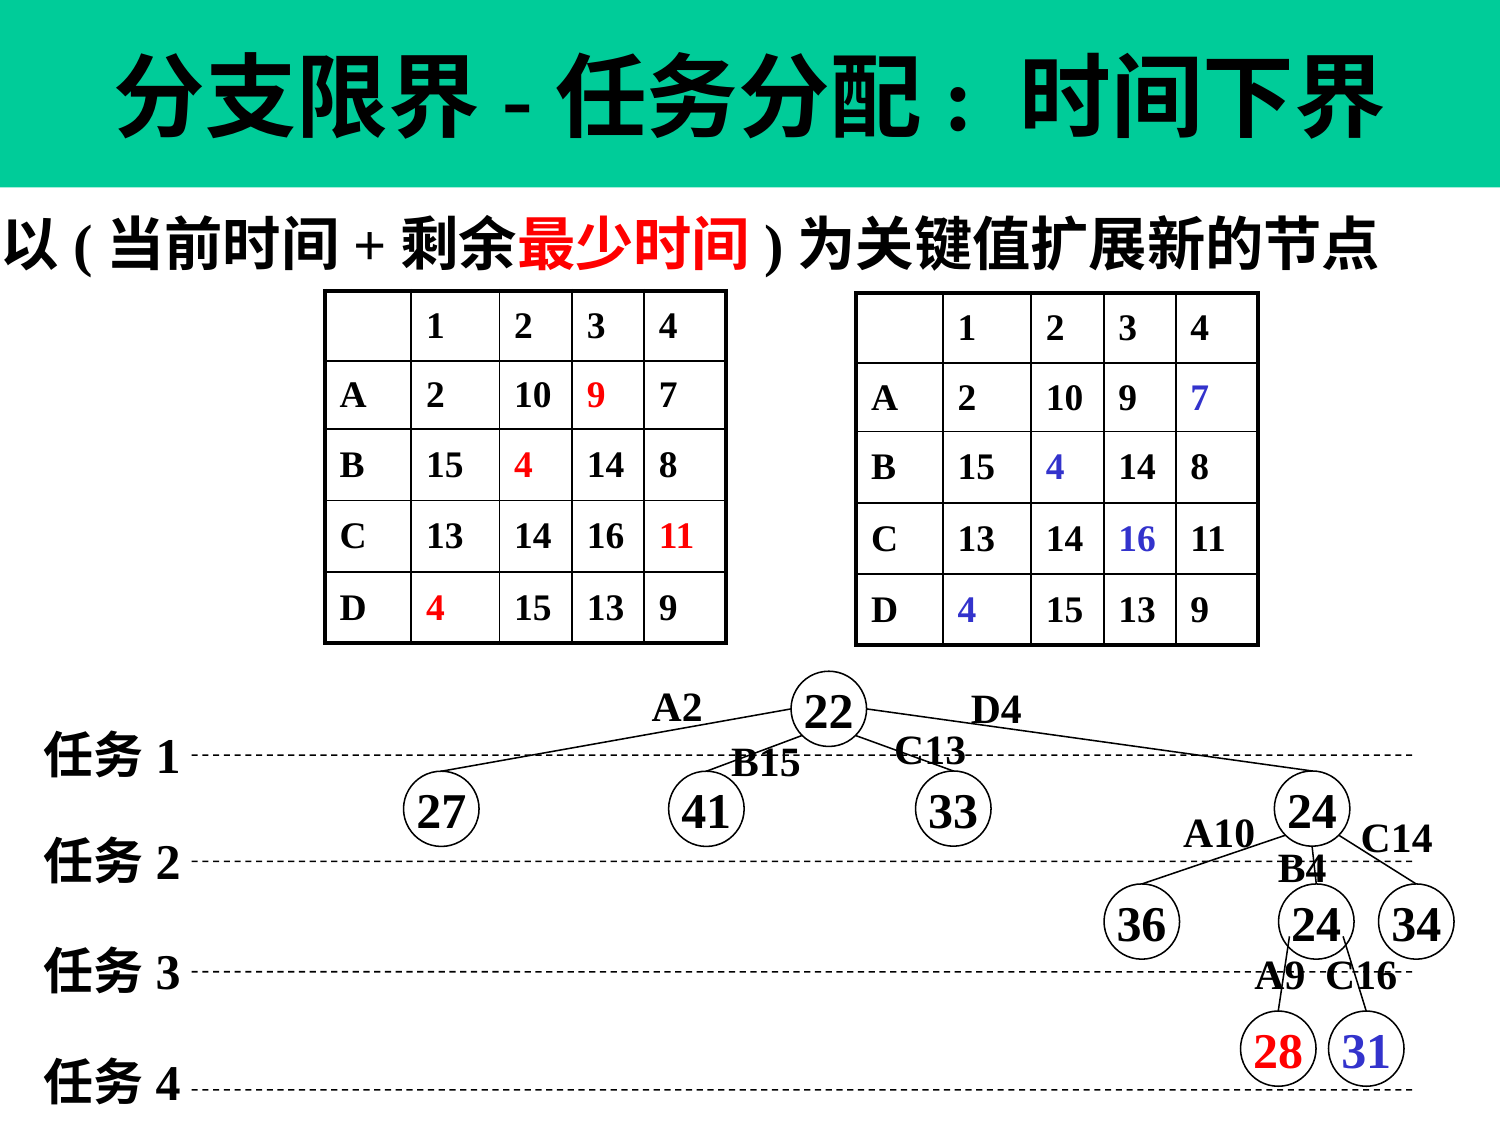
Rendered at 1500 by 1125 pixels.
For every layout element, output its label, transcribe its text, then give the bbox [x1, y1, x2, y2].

table_cell 13 [573, 573, 643, 641]
table_cell 9 [1177, 575, 1256, 643]
text_box A2 [636, 672, 729, 707]
table_cell 13 [944, 504, 1030, 573]
table_cell 10 [500, 362, 571, 428]
text_box 24 [1276, 771, 1348, 796]
table_cell 4 [1032, 432, 1103, 502]
table_cell 7 [645, 362, 724, 428]
table_header 4 [1177, 295, 1256, 362]
table_header [858, 295, 942, 362]
table_cell 7 [1177, 364, 1256, 431]
table_cell 9 [1105, 364, 1175, 431]
text_box 任务2 [28, 821, 208, 897]
table_cell 9 [645, 573, 724, 641]
table_header 3 [1105, 295, 1175, 362]
table_cell C [327, 501, 410, 571]
text_box 任务4 [28, 1042, 208, 1118]
text_box 41 [668, 779, 745, 847]
table_cell 2 [944, 364, 1030, 431]
table_header 1 [944, 295, 1030, 362]
text_box 27 [403, 771, 480, 847]
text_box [866, 708, 1313, 772]
table_cell 4 [412, 573, 499, 641]
title 分支限界-任务分配: 时间下界 [0, 0, 1500, 188]
table_cell 4 [944, 575, 1030, 643]
table_cell C [858, 504, 942, 573]
table_cell 2 [412, 362, 499, 428]
table_header 2 [500, 293, 571, 360]
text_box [706, 735, 803, 772]
table_cell 14 [500, 501, 571, 571]
table_cell 15 [412, 430, 499, 500]
table_cell B [858, 432, 942, 502]
table_header 1 [412, 293, 499, 360]
table_cell 13 [1105, 575, 1175, 643]
table_header [327, 293, 410, 360]
table_header 3 [573, 293, 643, 360]
table_cell 10 [1032, 364, 1103, 431]
text_box D4 [955, 674, 1048, 707]
table_cell 8 [1177, 432, 1256, 502]
table_cell 14 [573, 430, 643, 500]
table_cell A [327, 362, 410, 428]
table_cell D [327, 573, 410, 641]
table_cell B [327, 430, 410, 500]
table_cell A [858, 364, 942, 431]
text_box B15 [716, 727, 827, 793]
table_cell 15 [944, 432, 1030, 502]
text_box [1103, 798, 1459, 960]
table_cell 16 [1105, 504, 1175, 573]
table_header 4 [645, 293, 724, 360]
table_cell 15 [1032, 575, 1103, 643]
table_cell 14 [1105, 432, 1175, 502]
table_cell D [858, 575, 942, 643]
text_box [855, 735, 954, 772]
table_cell 4 [500, 430, 571, 500]
text_box 任务1 [28, 715, 208, 791]
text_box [440, 708, 792, 772]
table_cell 9 [573, 362, 643, 428]
table_cell 11 [1177, 504, 1256, 573]
table_cell 8 [645, 430, 724, 500]
table_cell 13 [412, 501, 499, 571]
table_cell 14 [1032, 504, 1103, 573]
text_box 33 [915, 781, 992, 847]
table_cell 11 [645, 501, 724, 571]
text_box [1238, 936, 1424, 1087]
table_cell 16 [573, 501, 643, 571]
table_header 2 [1032, 295, 1103, 362]
text_box 任务3 [28, 932, 208, 1007]
text_box 以(当前时间+剩余最少时间)为关键值扩展新的节点 [0, 192, 1395, 285]
table_cell 15 [500, 573, 571, 641]
text_box 22 [791, 671, 867, 747]
